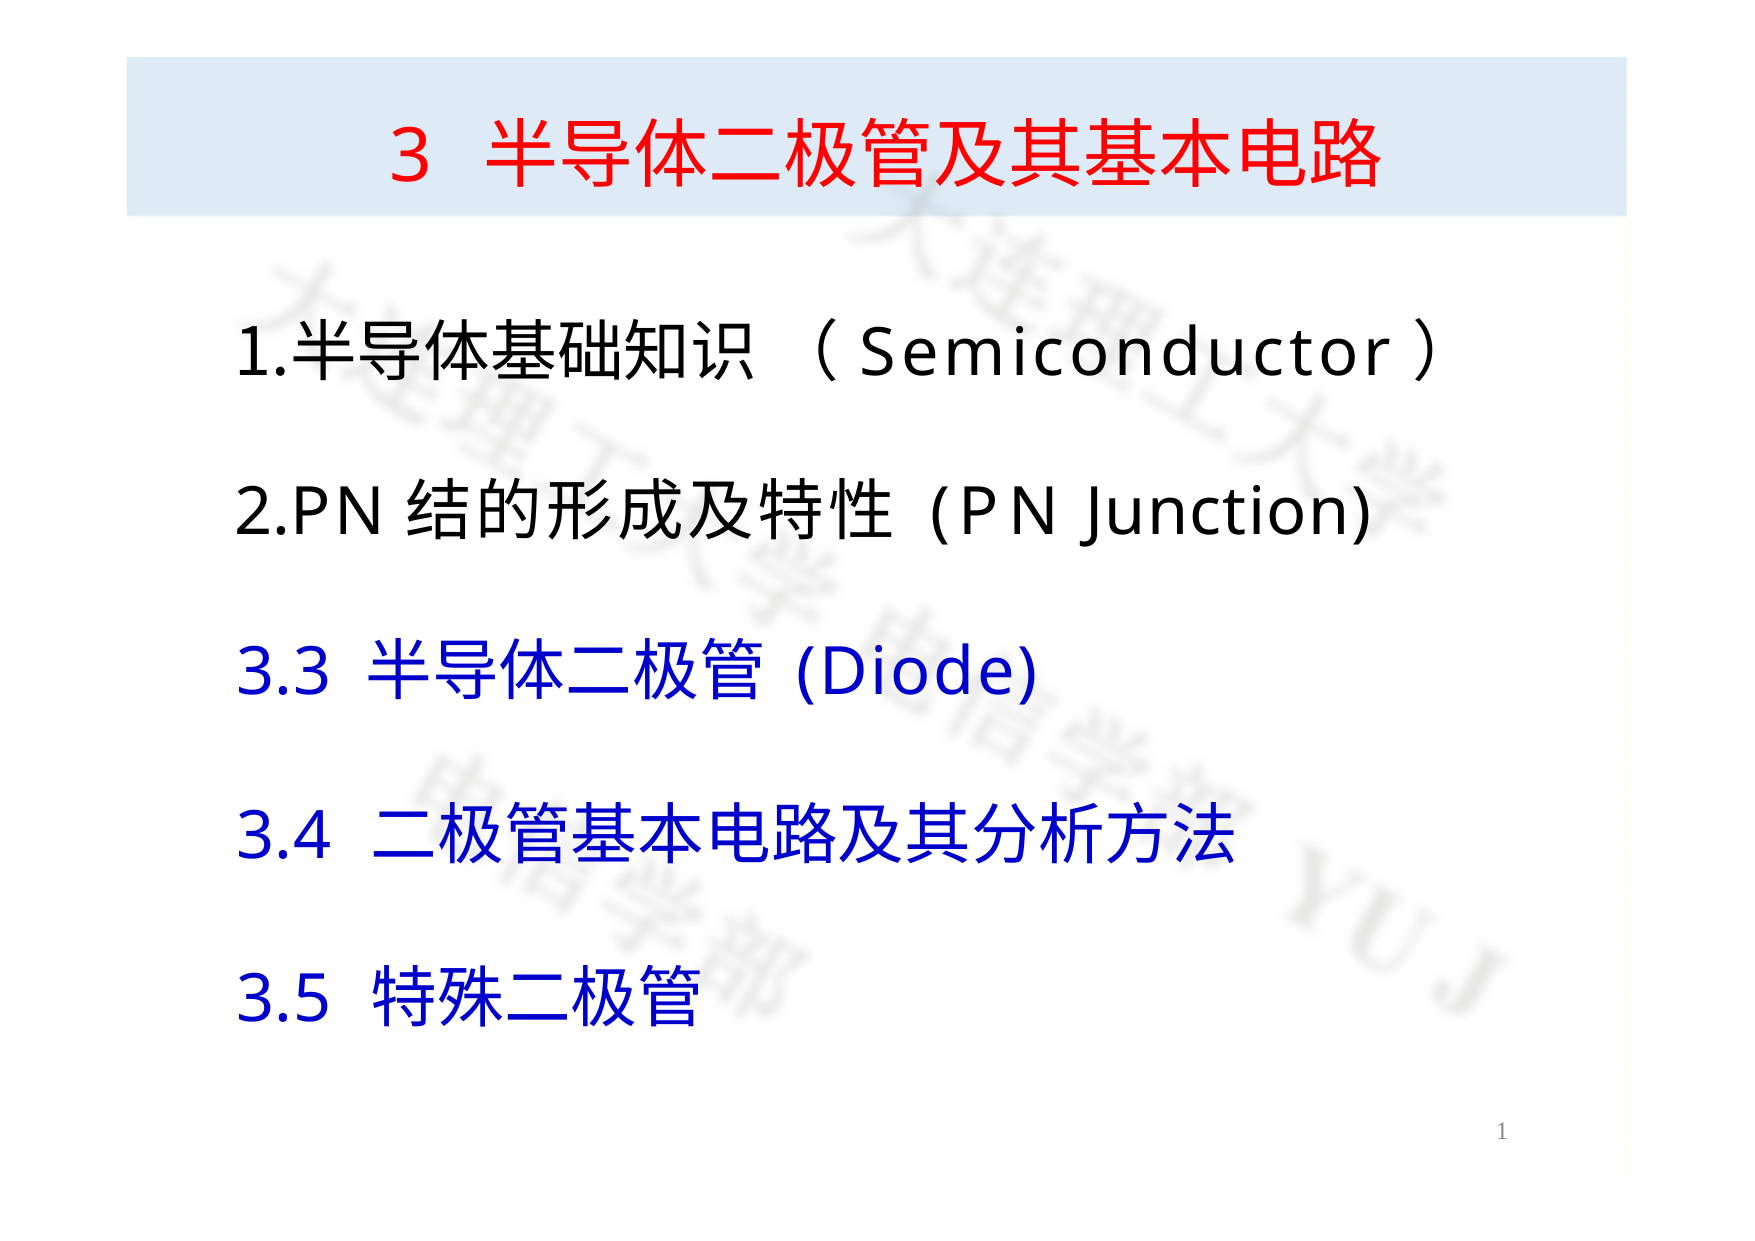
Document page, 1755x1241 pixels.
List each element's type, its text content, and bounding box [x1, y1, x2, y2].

slide_number 5 [1479, 1117, 1513, 1241]
picture [126, 57, 1627, 1176]
title 3 半导体二极管及其基本电路 [185, 106, 1569, 314]
text_box 半导体基础知识 （Semiconductor） PN结的形成及特性 (PN Junction) 3.3 半导体二极管 (Diode) 3.4 二极管基本电路及其分析方法 3.5 特殊二极管 [234, 308, 1488, 1035]
